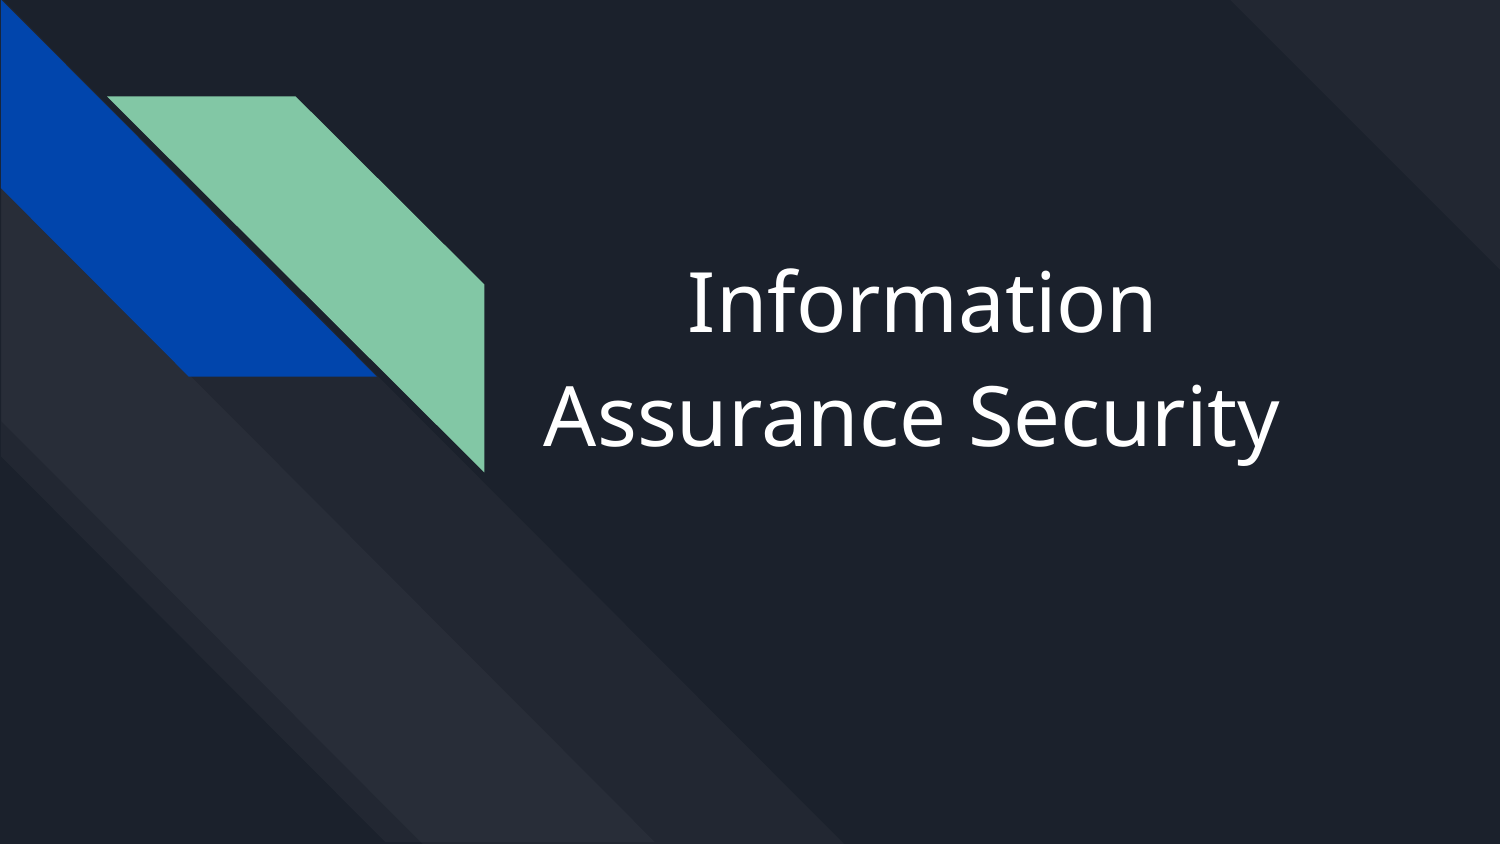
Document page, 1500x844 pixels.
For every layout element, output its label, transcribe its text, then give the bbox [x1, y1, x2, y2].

title Information Assurance Security [519, 228, 1327, 579]
